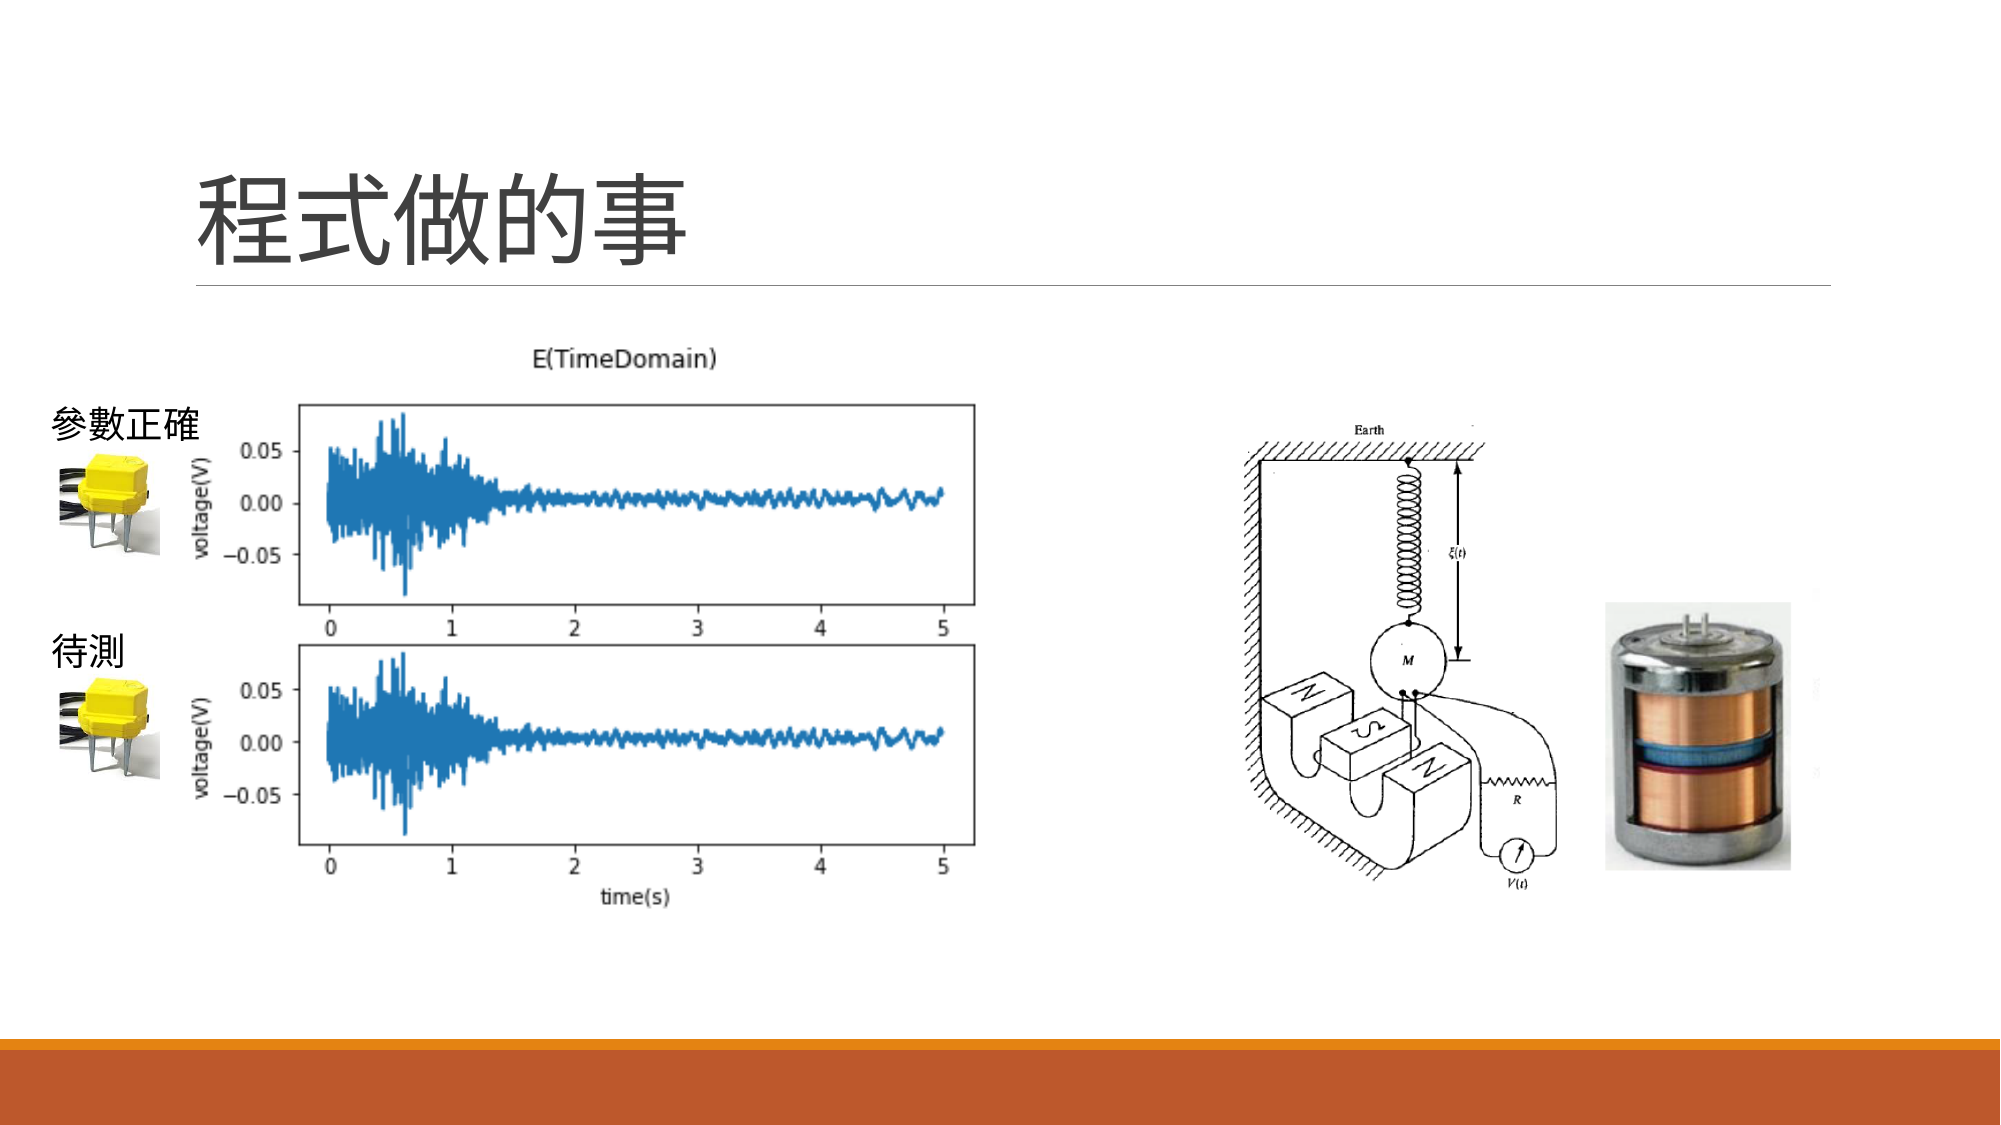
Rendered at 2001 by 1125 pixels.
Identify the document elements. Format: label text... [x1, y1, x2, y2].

picture [58, 664, 161, 787]
text_box 待測 [36, 620, 142, 681]
picture [58, 440, 161, 563]
picture [1211, 395, 1821, 896]
text_box 參數正確 [35, 393, 176, 454]
title 程式做的事 [180, 47, 1830, 285]
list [179, 334, 986, 921]
